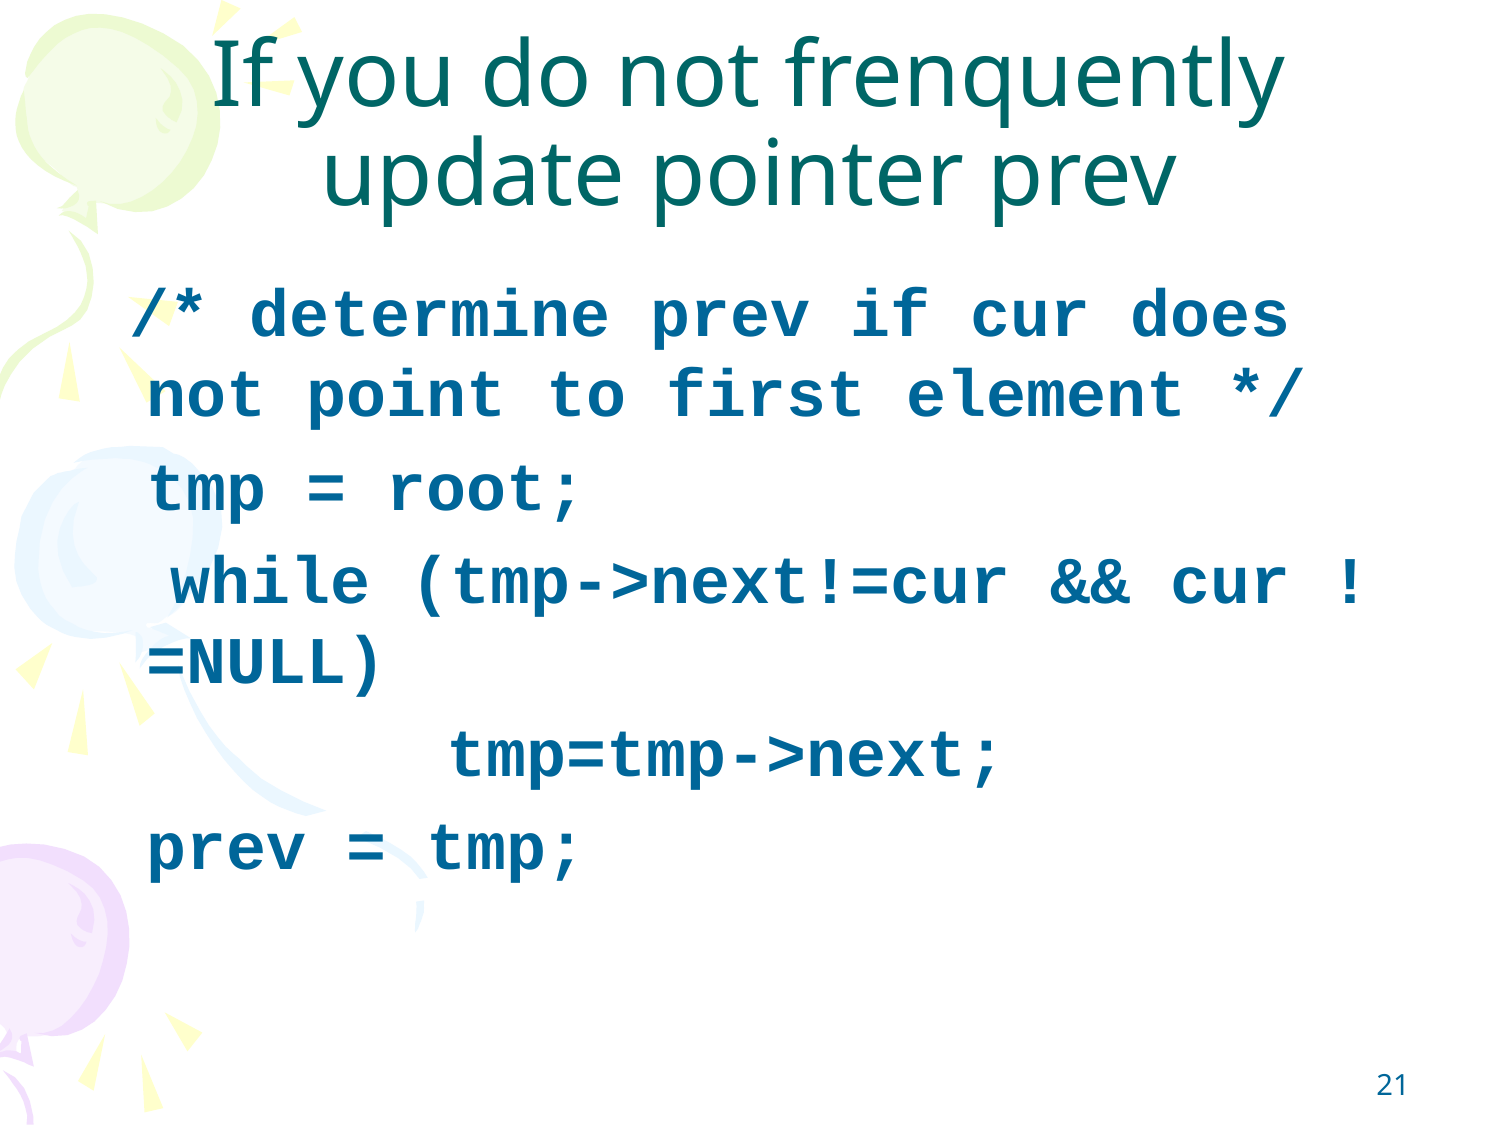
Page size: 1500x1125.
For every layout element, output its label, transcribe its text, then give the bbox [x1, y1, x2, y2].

title If you do not frenquently update pointer prev [72, 16, 1425, 233]
list /* determine prev if cur does not point to first element */ tmp = root; while (tmp->next!=cur && cur !=NULL) tmp=tmp->next; prev = tmp; [75, 262, 1425, 994]
text_box ‹#› [1074, 1058, 1425, 1096]
